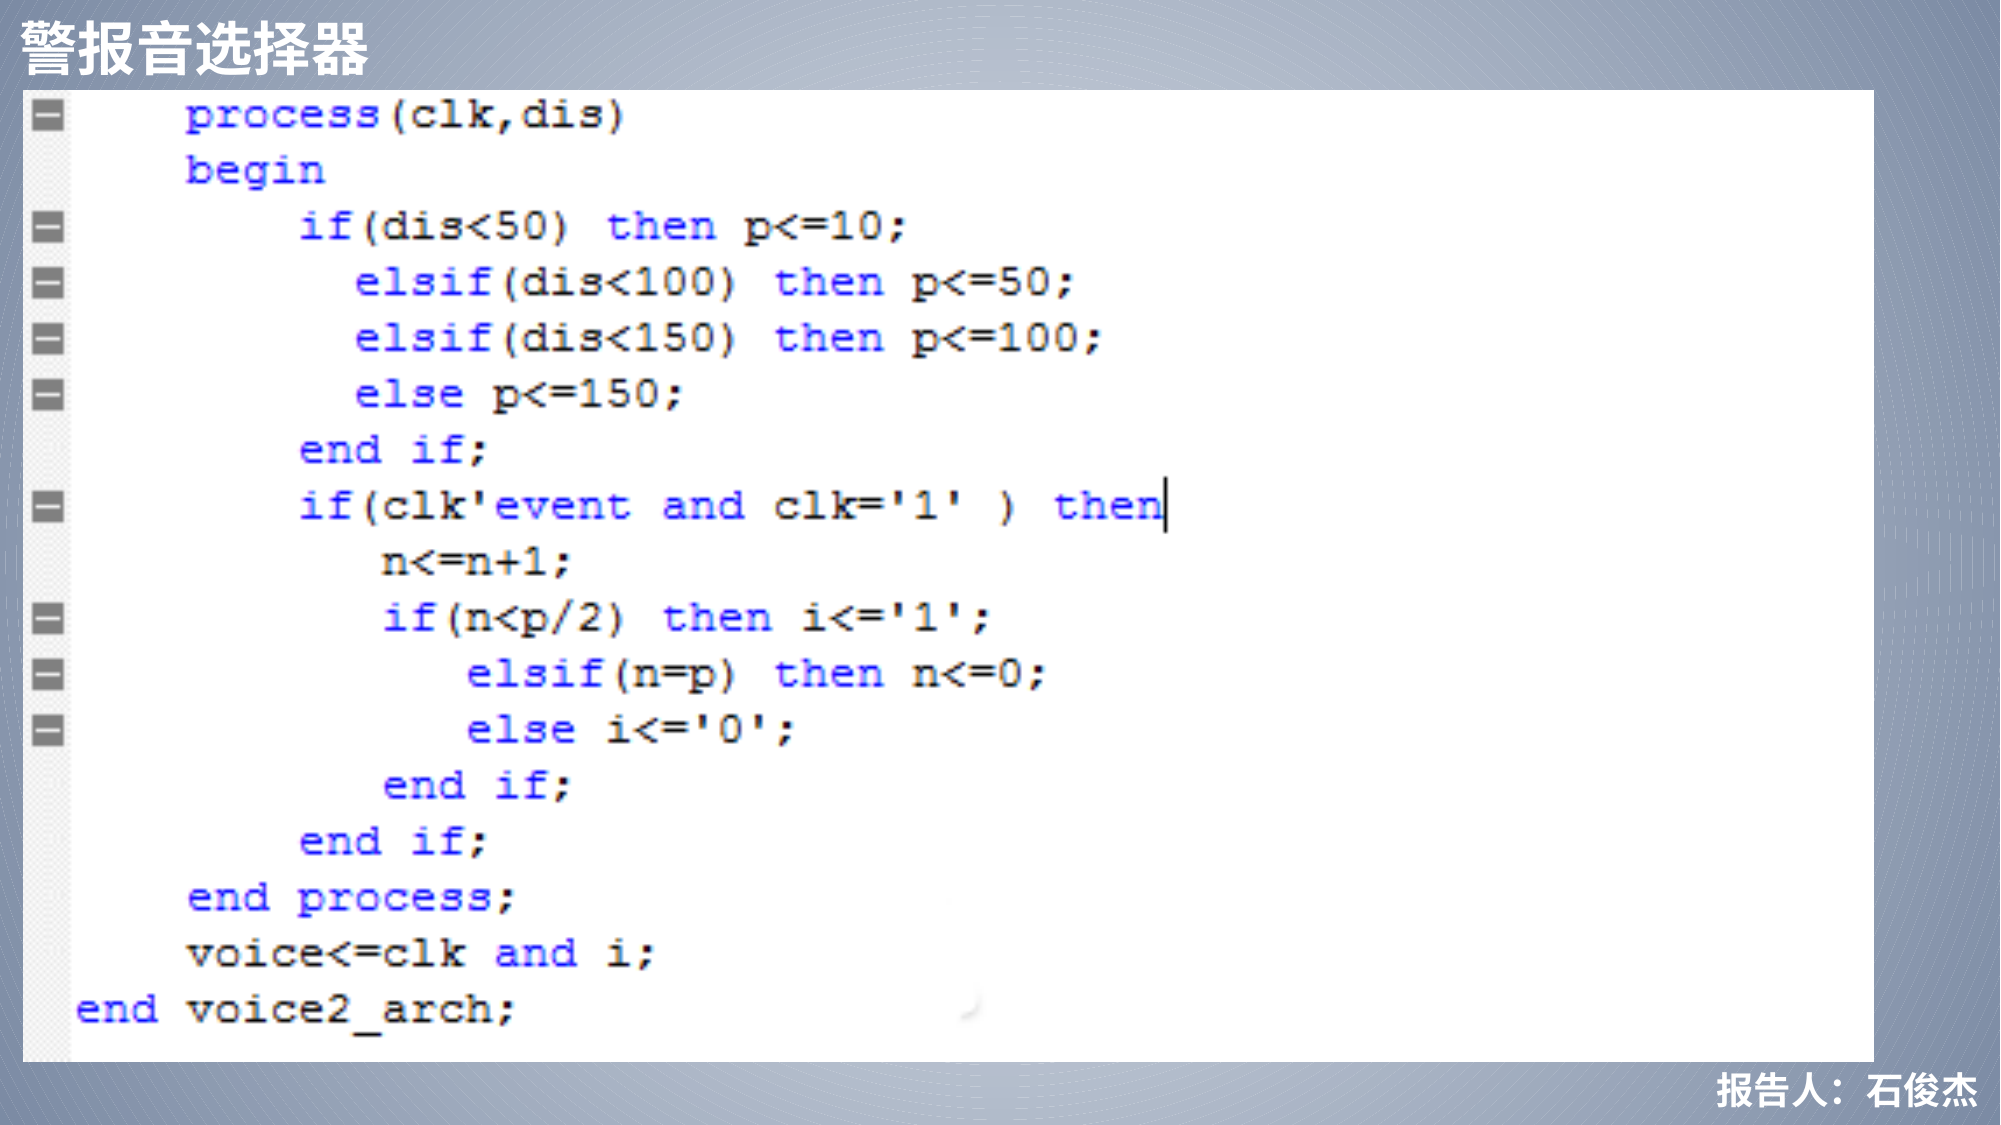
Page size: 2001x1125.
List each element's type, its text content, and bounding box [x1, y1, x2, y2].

picture [23, 90, 1874, 1062]
text_box 报告人：石俊杰 [1291, 1059, 1994, 1120]
text_box 警报音选择器 [5, 5, 525, 90]
